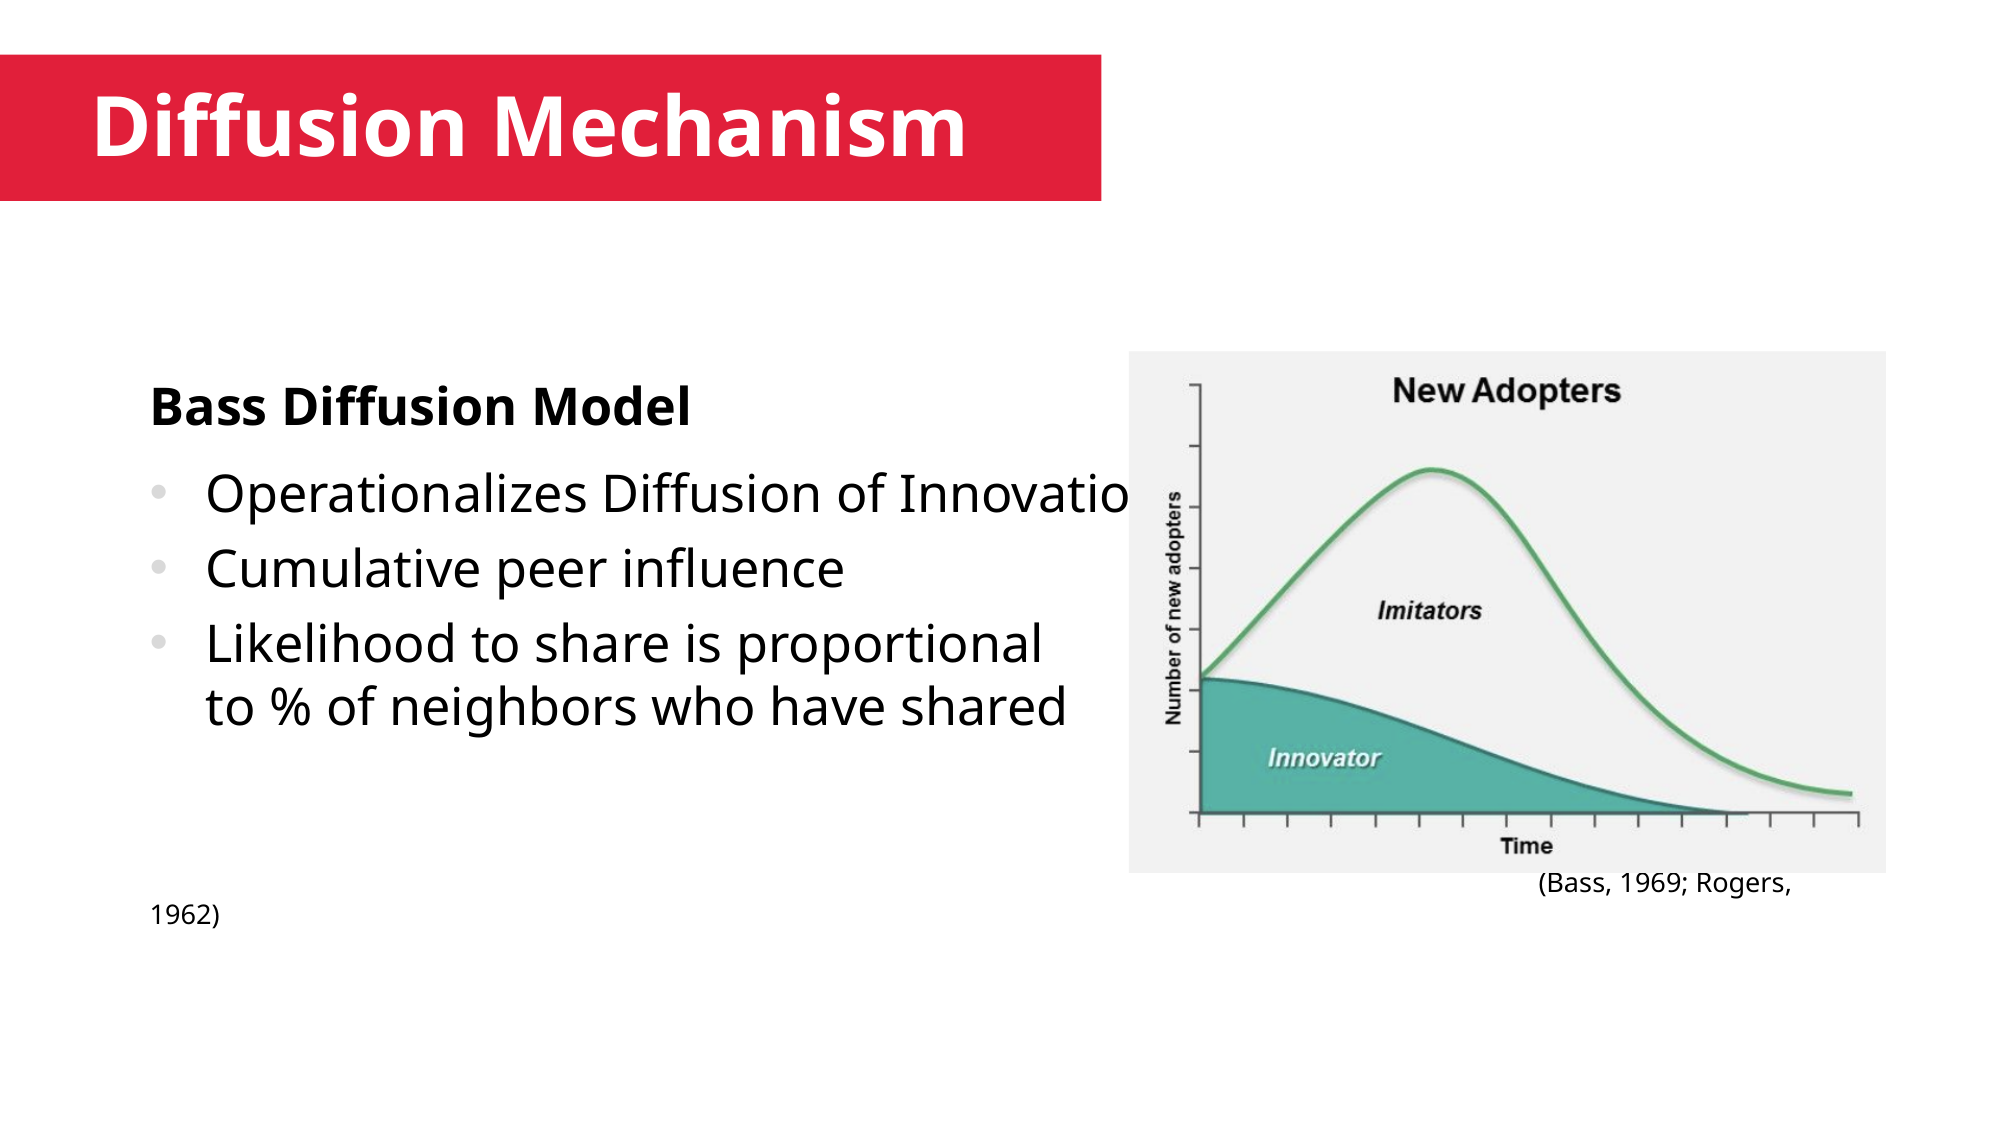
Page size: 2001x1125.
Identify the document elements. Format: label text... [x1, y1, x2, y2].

text_box Diffusion Mechanism A [0, 54, 1102, 201]
picture [1128, 351, 1887, 873]
text_box Bass Diffusion Model Operationalizes Diffusion of Innovations Cumulative peer influence Likelihood to share is proportional to % of neighbors who have shared (Bass, 1969; Rogers, 1962) [42, 328, 1838, 1013]
